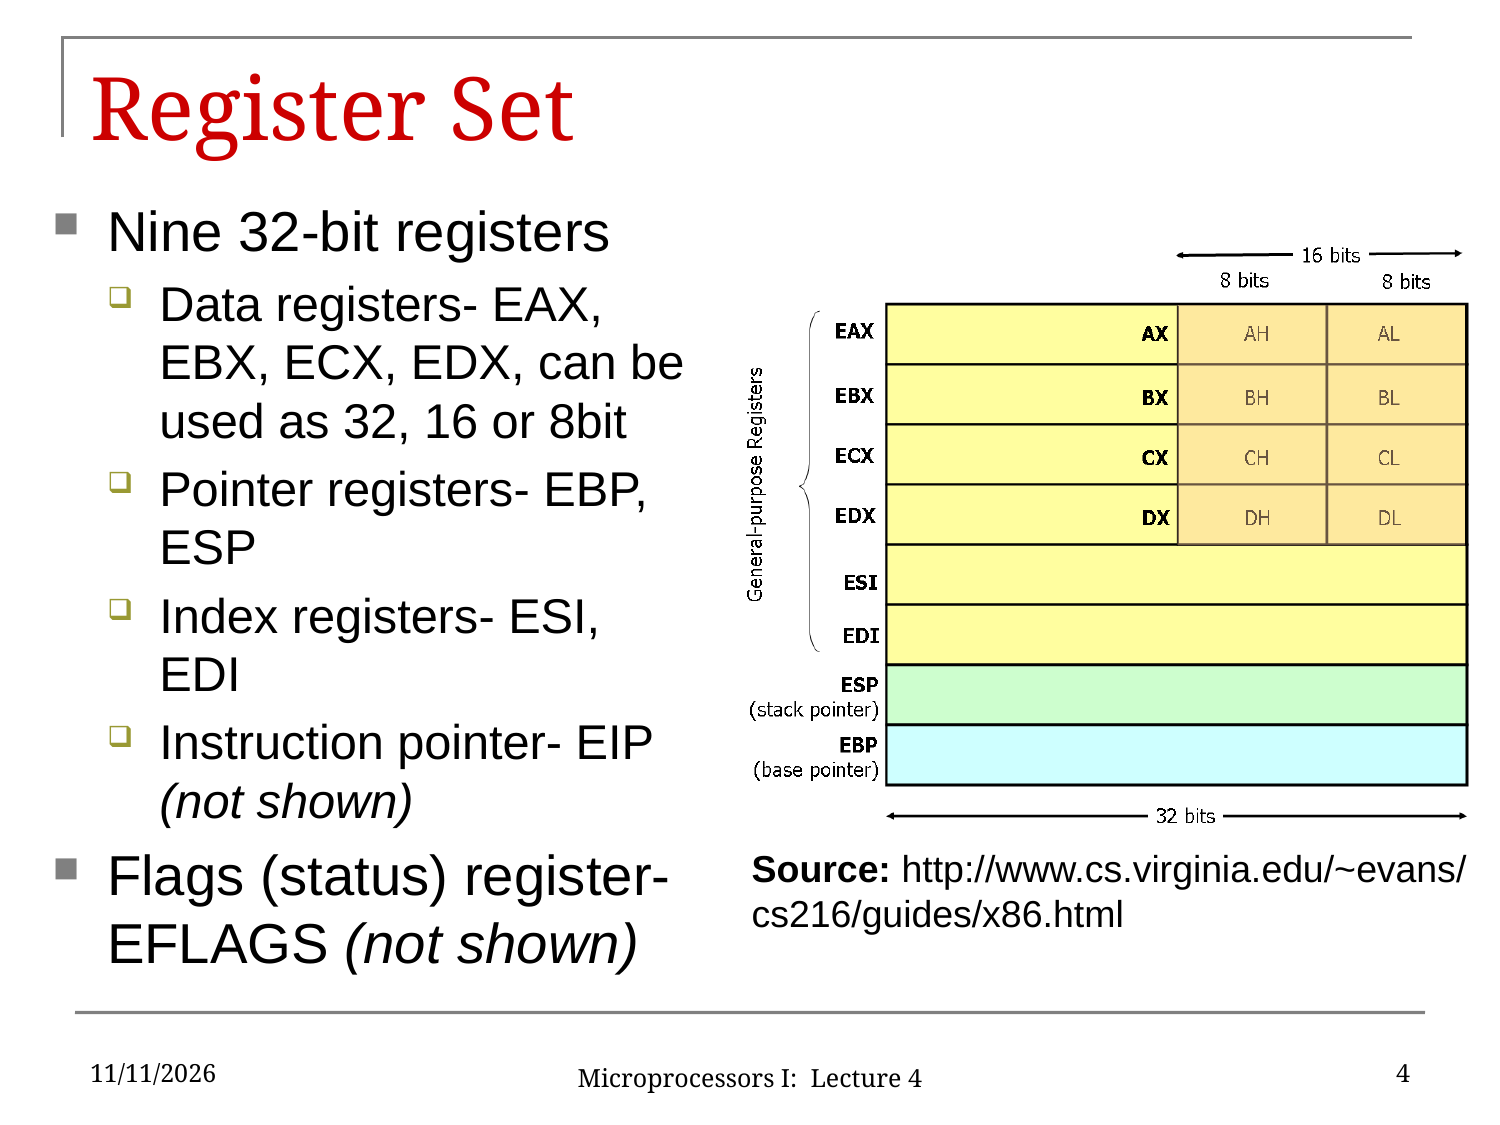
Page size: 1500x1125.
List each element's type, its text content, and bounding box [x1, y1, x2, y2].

footer Microprocessors I: Lecture 4 [512, 1024, 988, 1101]
text_box Source: http://www.cs.virginia.edu/~evans/ cs216/guides/x86.html [736, 847, 1482, 943]
title Register Set [75, 45, 1425, 163]
picture [699, 237, 1500, 838]
slide_number 4 [1074, 1023, 1426, 1100]
list Nine 32-bit registers Data registers- EAX, EBX, ECX, EDX, can be used as 32, 16 or 8bit Pointer registers- EBP, ESP Index registers- ESI, EDI Instruction pointer- EIP (not shown) Flags (status) register-EFLAGS (not shown) [37, 187, 700, 1006]
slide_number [74, 1023, 426, 1100]
